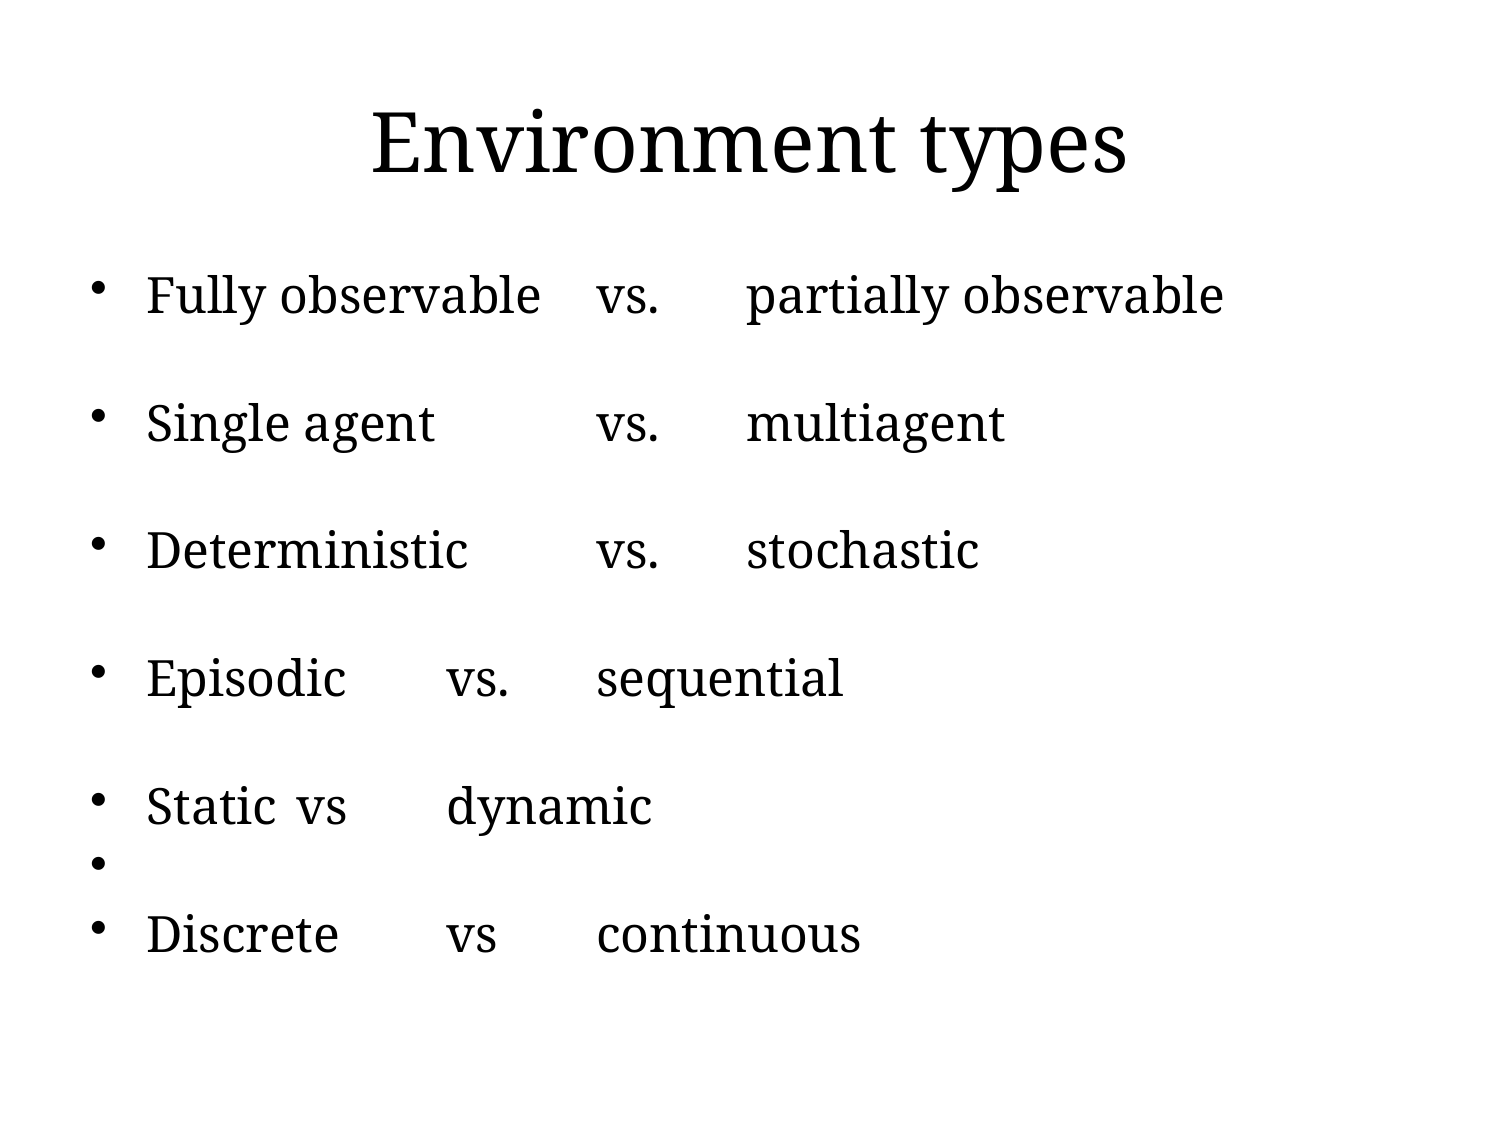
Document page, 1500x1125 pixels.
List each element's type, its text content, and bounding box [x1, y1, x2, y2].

list Fully observable vs. partially observable Single agent vs. multiagent Deterministic vs. stochastic Episodic vs. sequential Static vs dynamic Discrete vs continuous [75, 262, 1425, 1005]
title Environment types [75, 45, 1425, 233]
